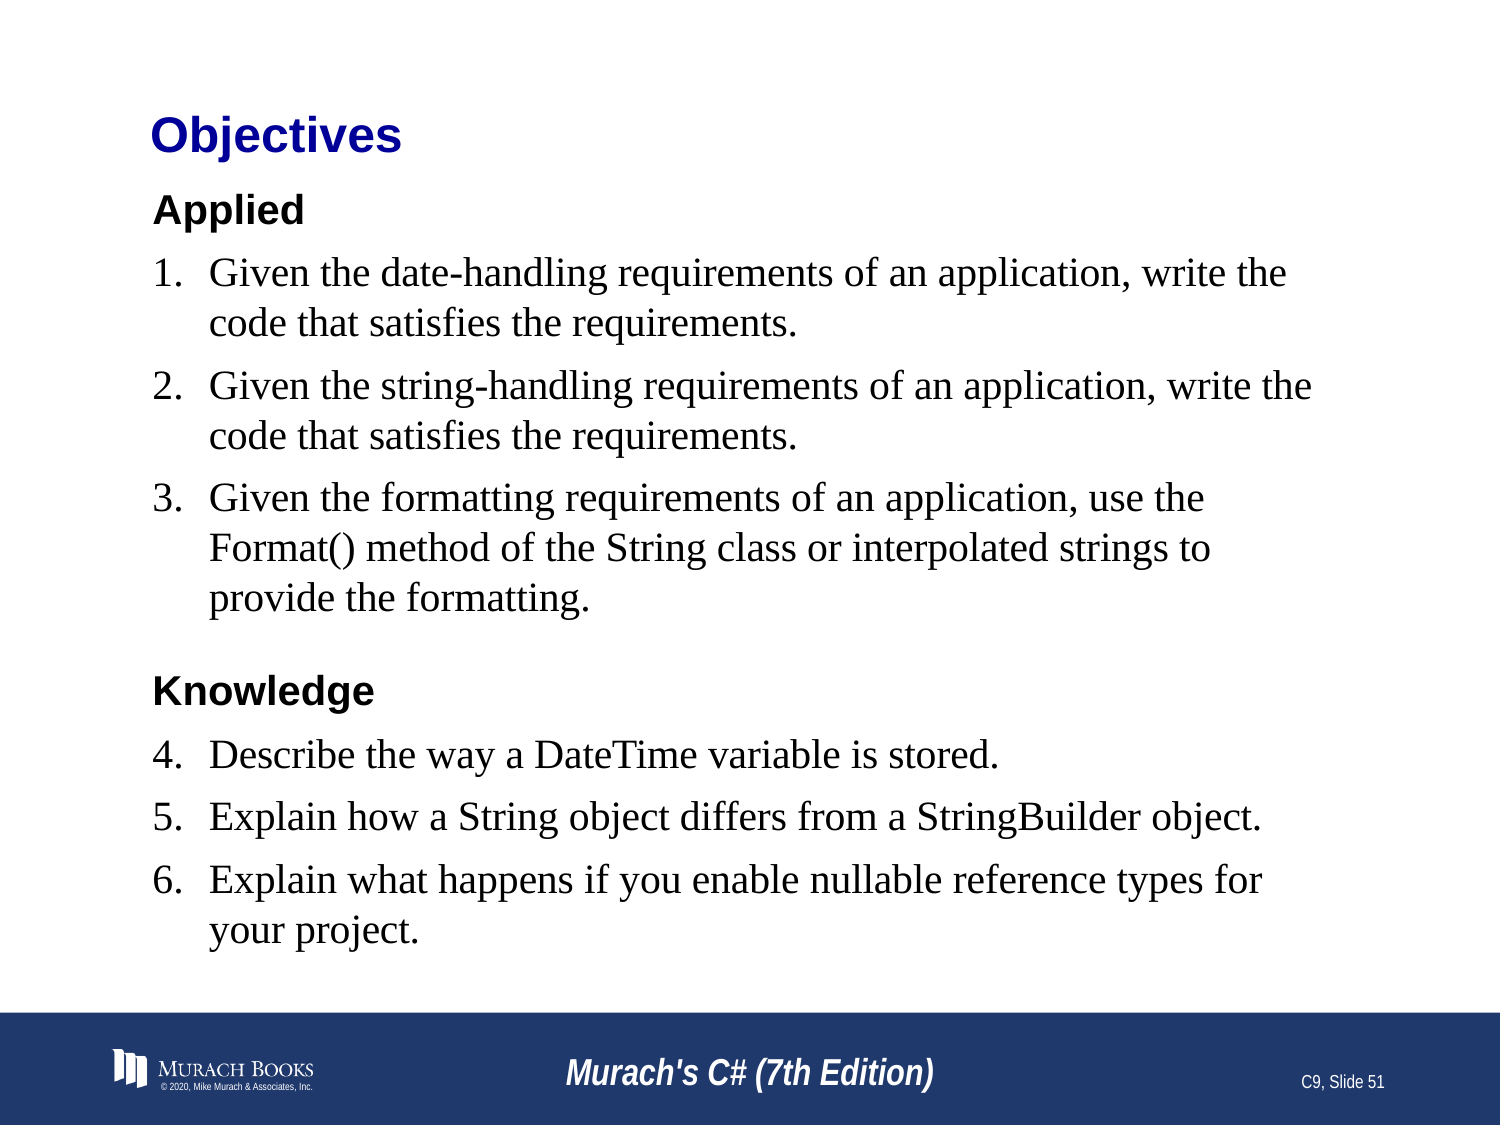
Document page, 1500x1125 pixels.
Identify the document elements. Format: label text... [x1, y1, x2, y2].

footer © 2020, Mike Murach & Associates, Inc. [12, 1025, 463, 1100]
list Applied Given the date-handling requirements of an application, write the code that satisfies the requirements. Given the string-handling requirements of an application, write the code that satisfies the requirements. Given the formatting requirements of an application, use the Format() method of the String class or interpolated strings to provide the formatting. Knowledge Describe the way a DateTime variable is stored. Explain how a String object differs from a StringBuilder object. Explain what happens if you enable nullable reference types for your project. [137, 174, 1350, 975]
slide_number Murach's C# (7th Edition) [463, 1025, 1050, 1100]
title Objectives [150, 102, 1350, 164]
slide_number C9, Slide 51 [1087, 1025, 1400, 1100]
